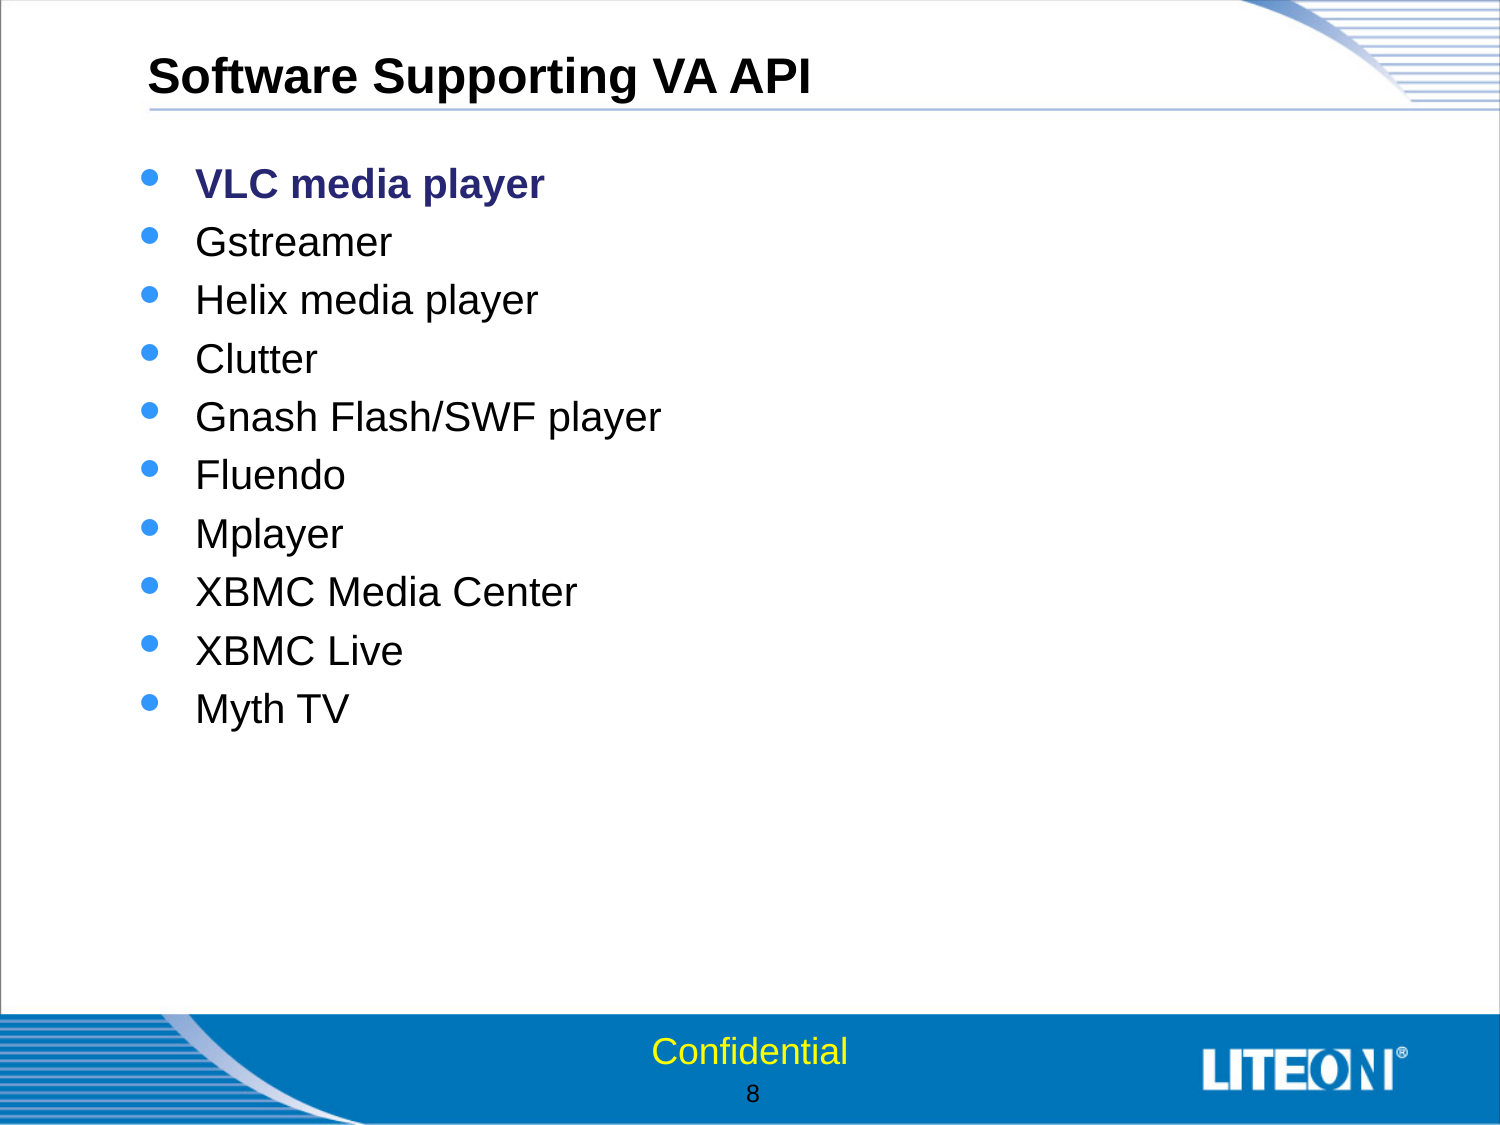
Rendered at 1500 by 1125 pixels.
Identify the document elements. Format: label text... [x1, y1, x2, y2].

title Software Supporting VA API [132, 44, 1271, 103]
picture [0, 0, 1500, 1125]
list VLC media player Gstreamer Helix media player Clutter Gnash Flash/SWF player Fluendo Mplayer XBMC Media Center XBMC Live Myth TV [123, 148, 1412, 1000]
